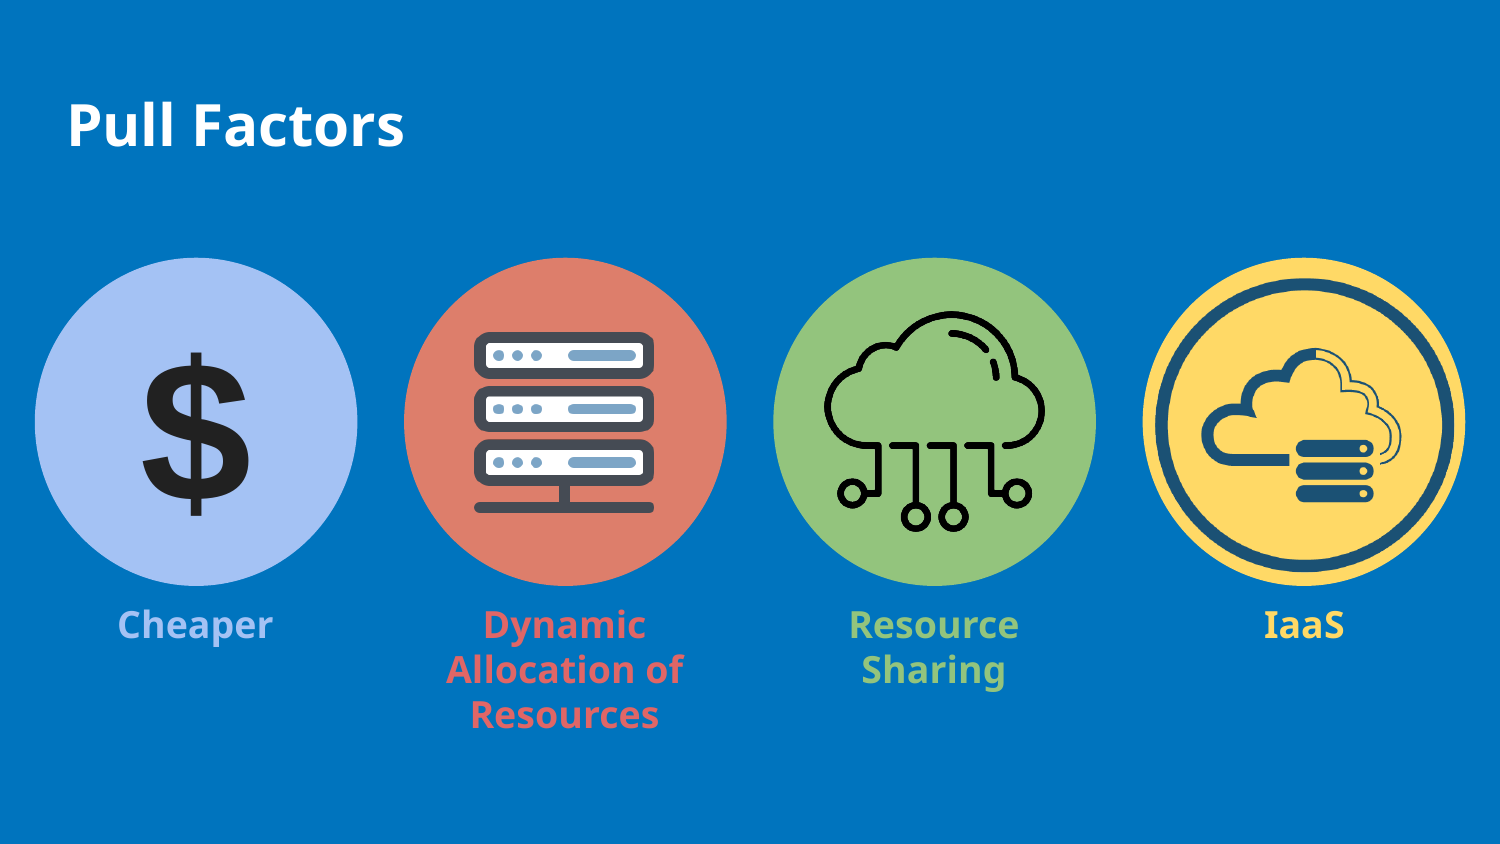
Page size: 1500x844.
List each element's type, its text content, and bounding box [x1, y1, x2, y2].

text_box [404, 319, 439, 524]
text_box [689, 316, 727, 527]
picture [1151, 275, 1458, 577]
text_box $ [34, 257, 358, 585]
text_box [447, 257, 685, 311]
picture [824, 311, 1045, 533]
text_box IaaS [1176, 585, 1433, 670]
title Pull Factors [51, 72, 1449, 167]
picture [444, 312, 685, 541]
text_box [773, 257, 1096, 586]
text_box [1142, 388, 1146, 456]
text_box [1233, 257, 1375, 274]
text_box Dynamic Allocation of Resources [390, 586, 740, 708]
text_box Cheaper [67, 585, 324, 670]
text_box [463, 549, 668, 586]
text_box Resource Sharing [806, 586, 1062, 708]
